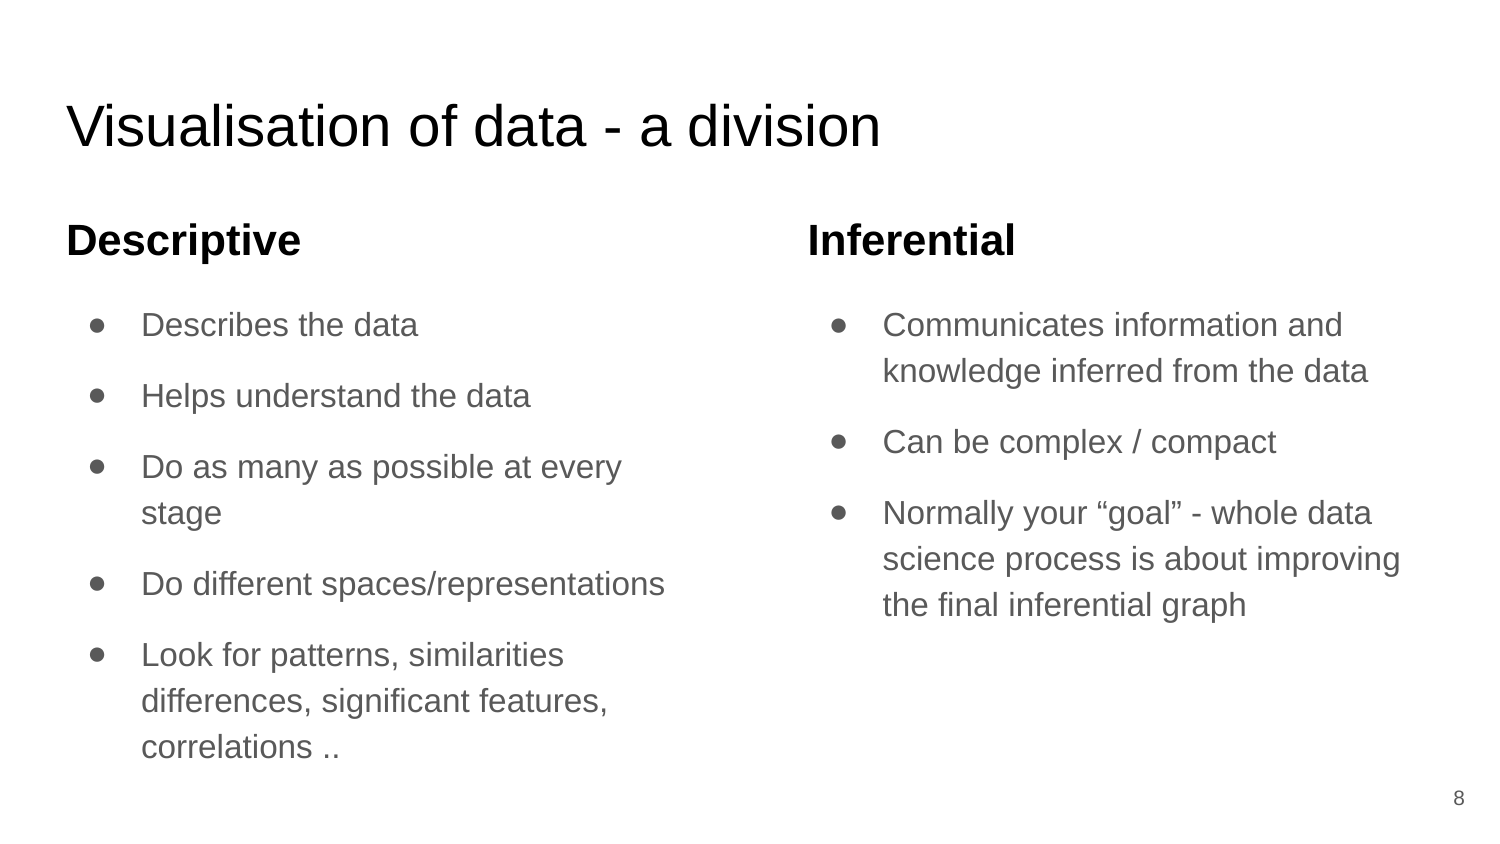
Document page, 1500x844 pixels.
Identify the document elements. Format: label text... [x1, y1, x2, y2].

slide_number ‹#› [1389, 764, 1480, 830]
list Inferential Communicates information and knowledge inferred from the data Can be complex / compact Normally your “goal” - whole data science process is about improving the final inferential graph [792, 189, 1449, 750]
list Descriptive Describes the data Helps understand the data Do as many as possible at every stage Do different spaces/representations Look for patterns, similarities differences, significant features, correlations .. [51, 189, 708, 750]
title Visualisation of data - a division [51, 72, 1449, 167]
